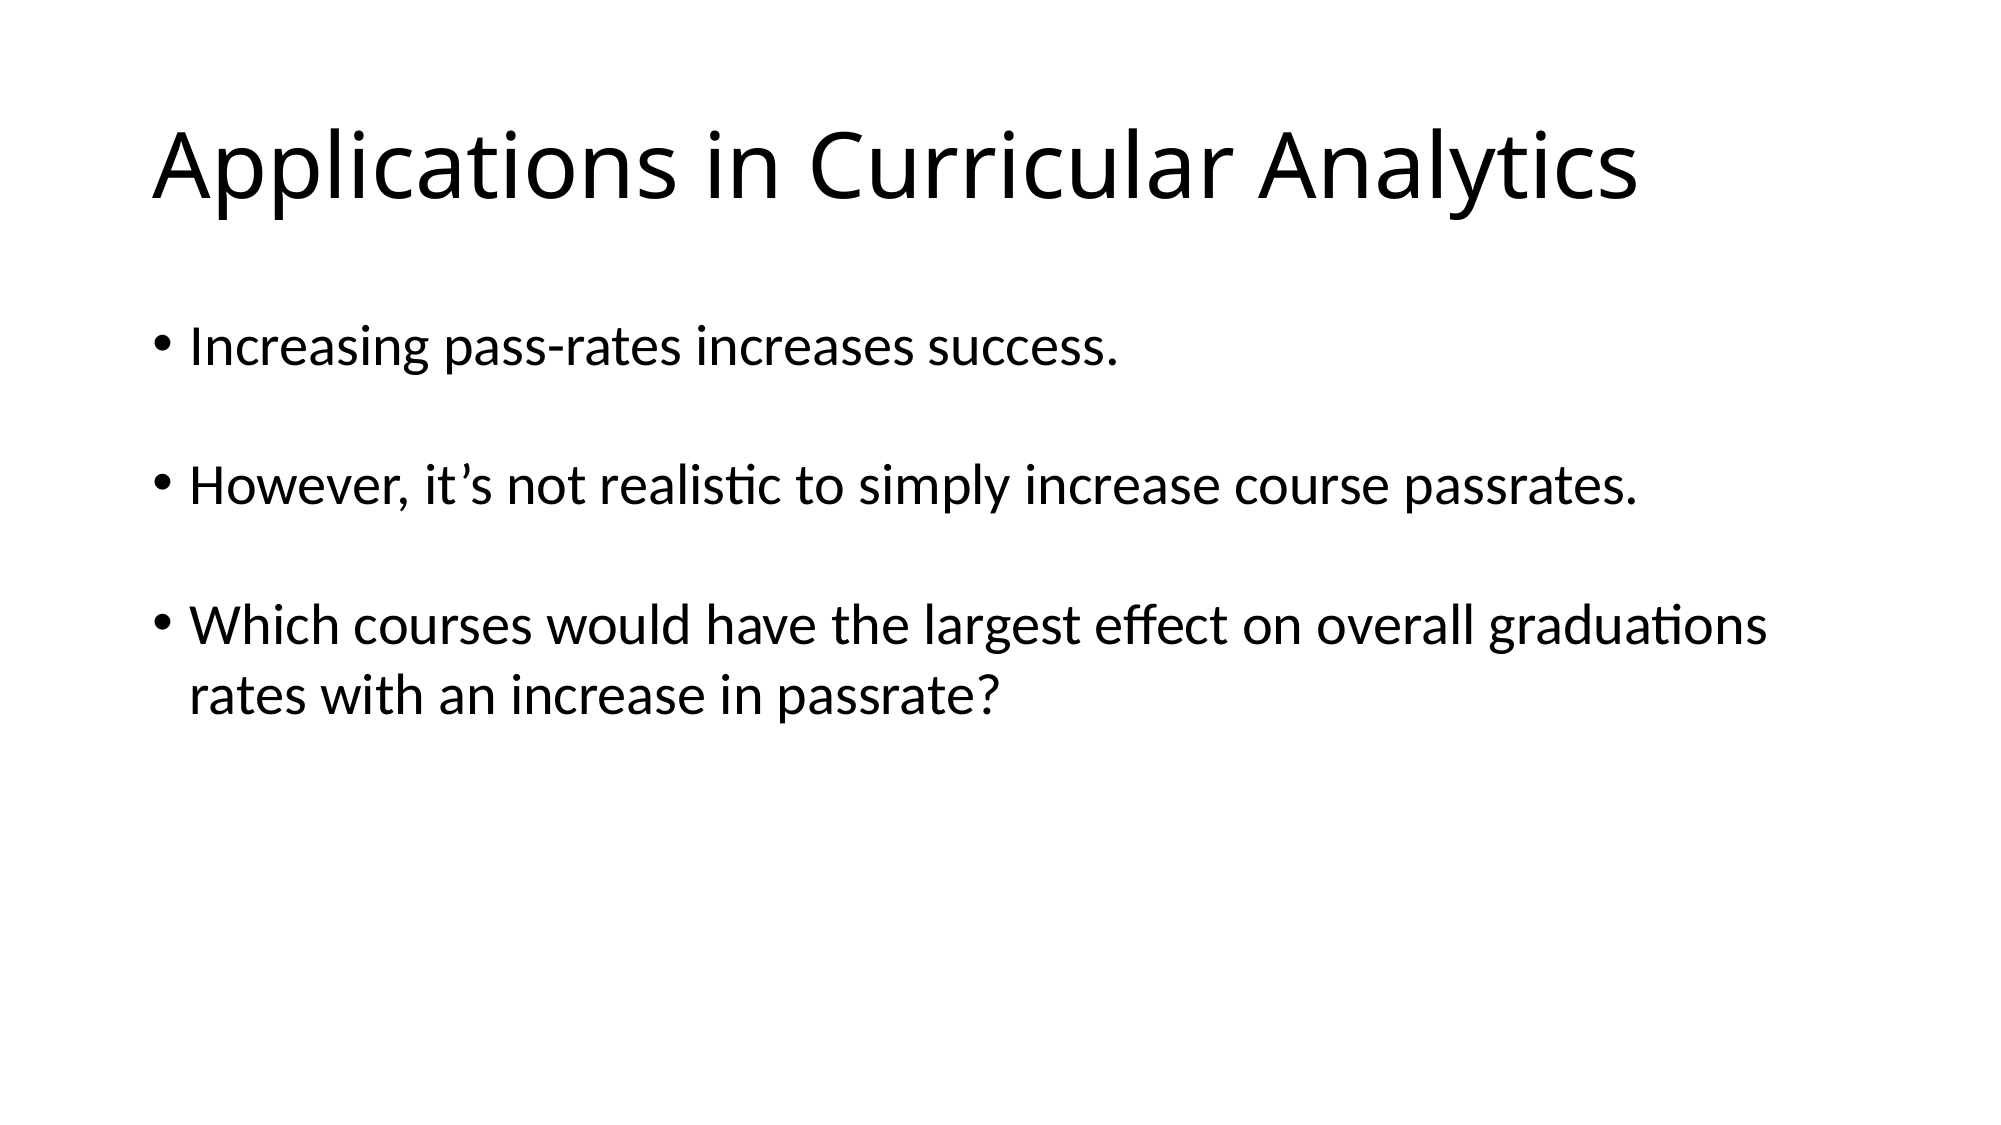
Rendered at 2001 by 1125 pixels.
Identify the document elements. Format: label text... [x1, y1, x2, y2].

title Applications in Curricular Analytics [137, 59, 1863, 278]
list Increasing pass-rates increases success. However, it’s not realistic to simply increase course passrates. Which courses would have the largest effect on overall graduations rates with an increase in passrate? [137, 299, 1863, 1014]
